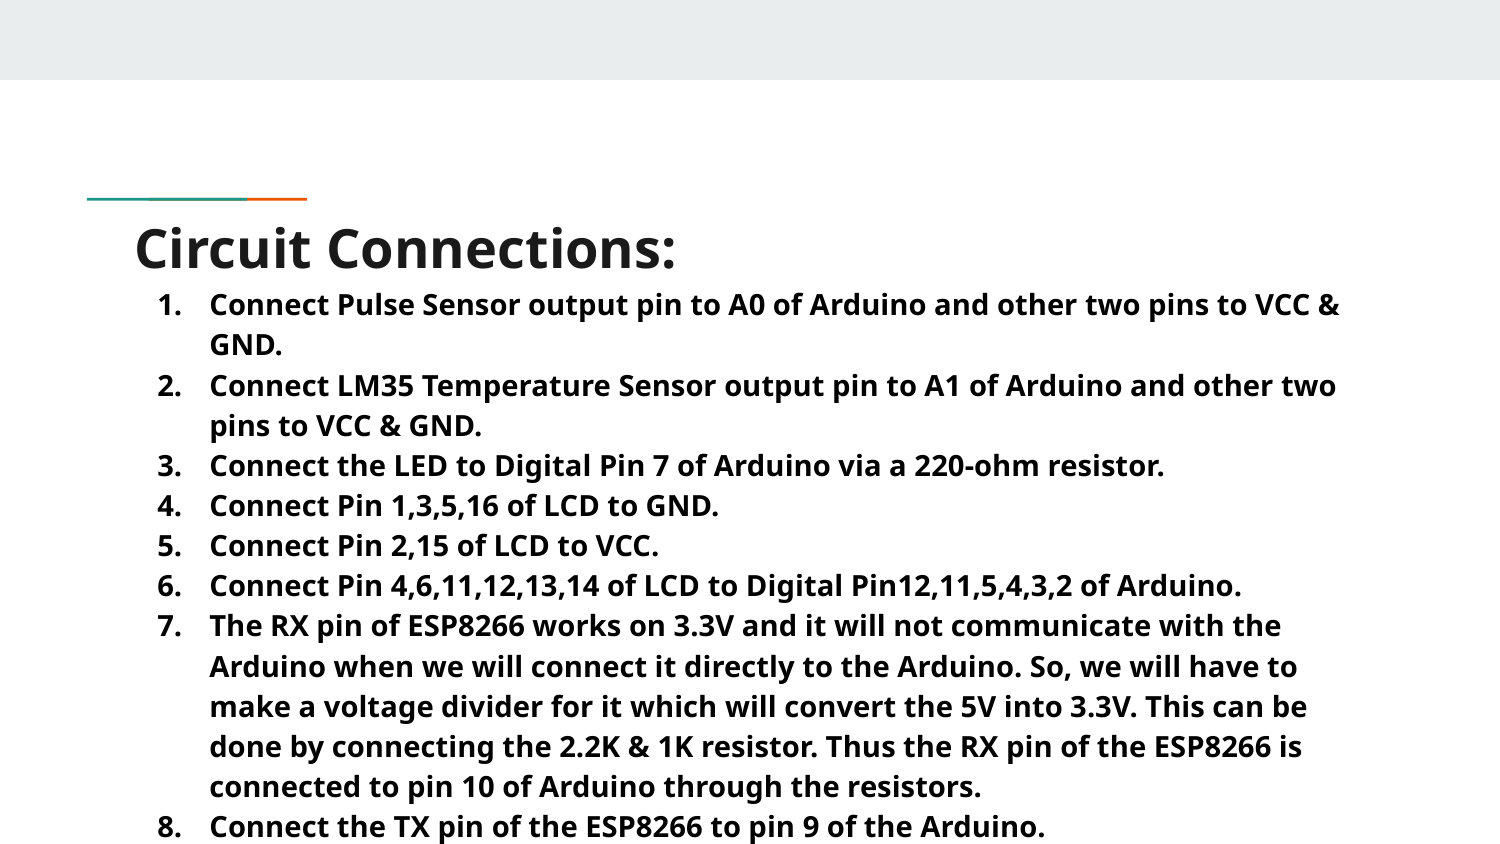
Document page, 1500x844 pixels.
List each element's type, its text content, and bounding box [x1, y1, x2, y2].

list Connect Pulse Sensor output pin to A0 of Arduino and other two pins to VCC & GND. Connect LM35 Temperature Sensor output pin to A1 of Arduino and other two pins to VCC & GND. Connect the LED to Digital Pin 7 of Arduino via a 220-ohm resistor. Connect Pin 1,3,5,16 of LCD to GND. Connect Pin 2,15 of LCD to VCC. Connect Pin 4,6,11,12,13,14 of LCD to Digital Pin12,11,5,4,3,2 of Arduino. The RX pin of ESP8266 works on 3.3V and it will not communicate with the Arduino when we will connect it directly to the Arduino. So, we will have to make a voltage divider for it which will convert the 5V into 3.3V. This can be done by connecting the 2.2K & 1K resistor. Thus the RX pin of the ESP8266 is connected to pin 10 of Arduino through the resistors. Connect the TX pin of the ESP8266 to pin 9 of the Arduino. [119, 266, 1381, 844]
title Circuit Connections: [119, 199, 1381, 266]
